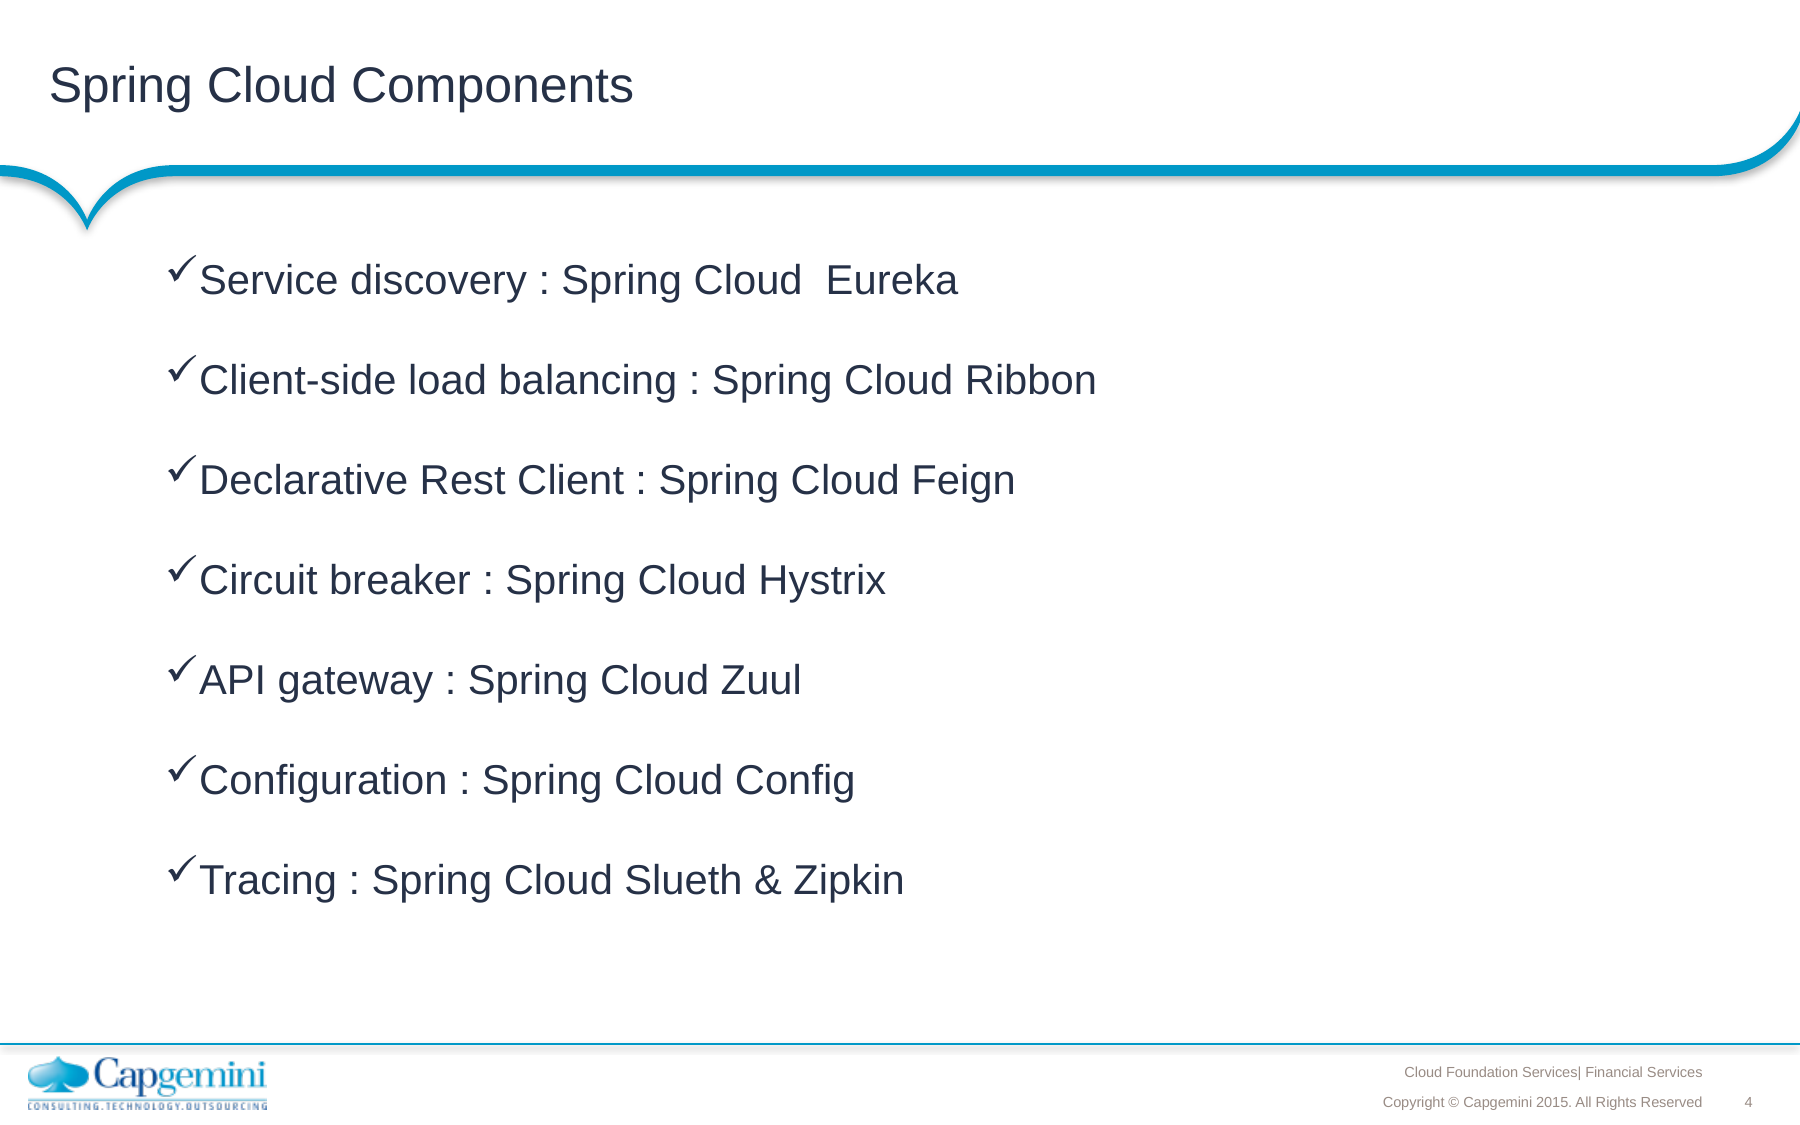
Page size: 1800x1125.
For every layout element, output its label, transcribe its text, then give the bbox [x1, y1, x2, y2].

title Spring Cloud Components [0, 0, 1800, 165]
picture [28, 1056, 267, 1110]
text_box Service discovery : Spring Cloud Eureka Client-side load balancing : Spring Cloud Ribbon Declarative Rest Client : Spring Cloud Feign Circuit breaker : Spring Cloud Hystrix API gateway : Spring Cloud Zuul Configuration : Spring Cloud Config Tracing : Spring Cloud Slueth & Zipkin [150, 245, 1775, 1011]
